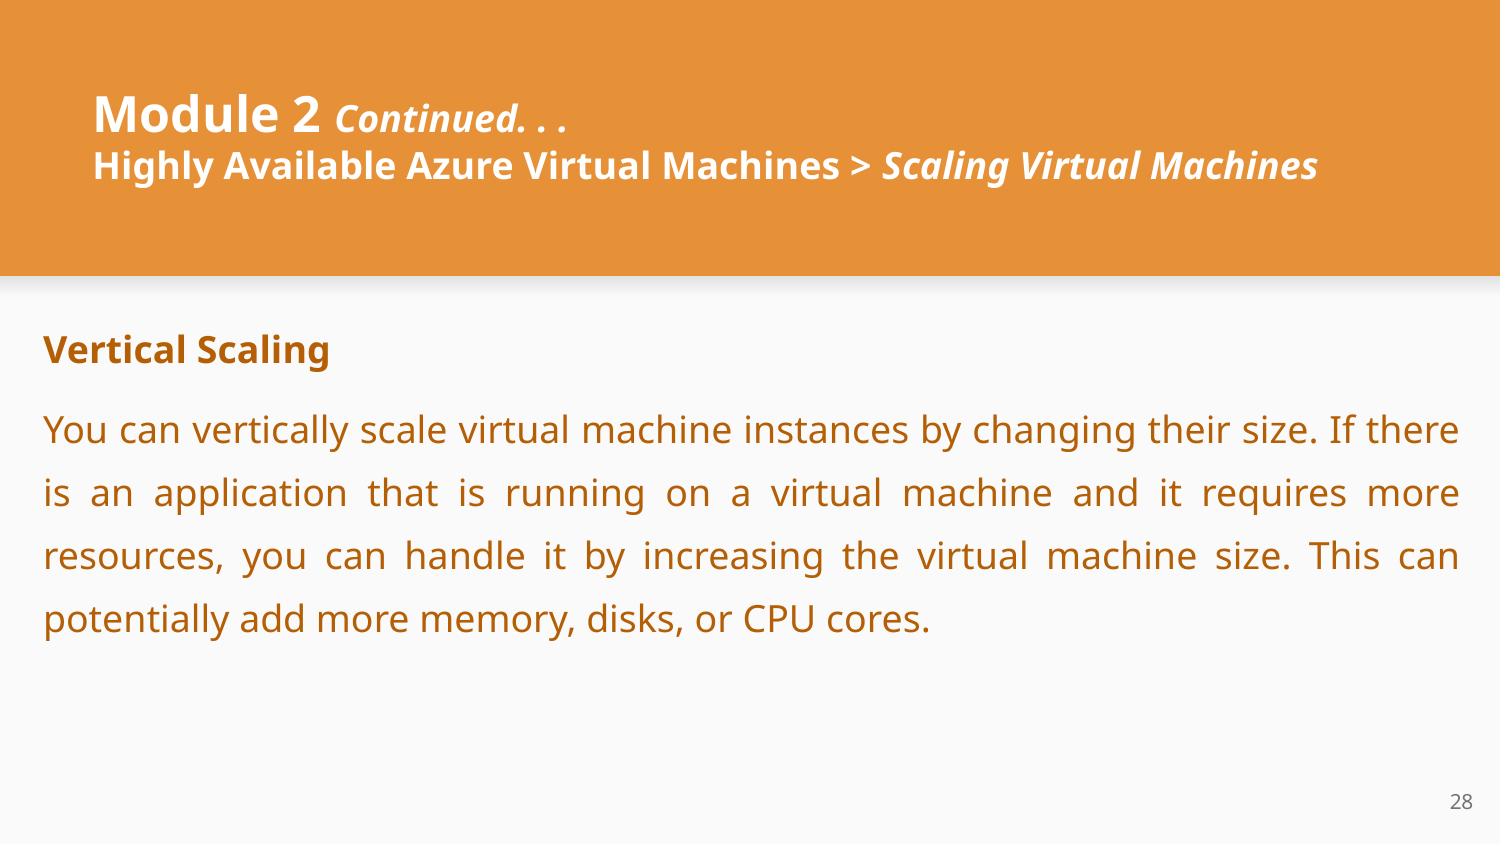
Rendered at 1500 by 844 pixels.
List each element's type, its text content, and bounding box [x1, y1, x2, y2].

slide_number ‹#› [1398, 770, 1489, 835]
text_box Vertical Scaling You can vertically scale virtual machine instances by changing their size. If there is an application that is running on a virtual machine and it requires more resources, you can handle it by increasing the virtual machine size. This can potentially add more memory, disks, or CPU cores. [28, 293, 1477, 819]
title Module 2 Continued. . . Highly Available Azure Virtual Machines > Scaling Virtual Machines [77, 20, 1433, 248]
